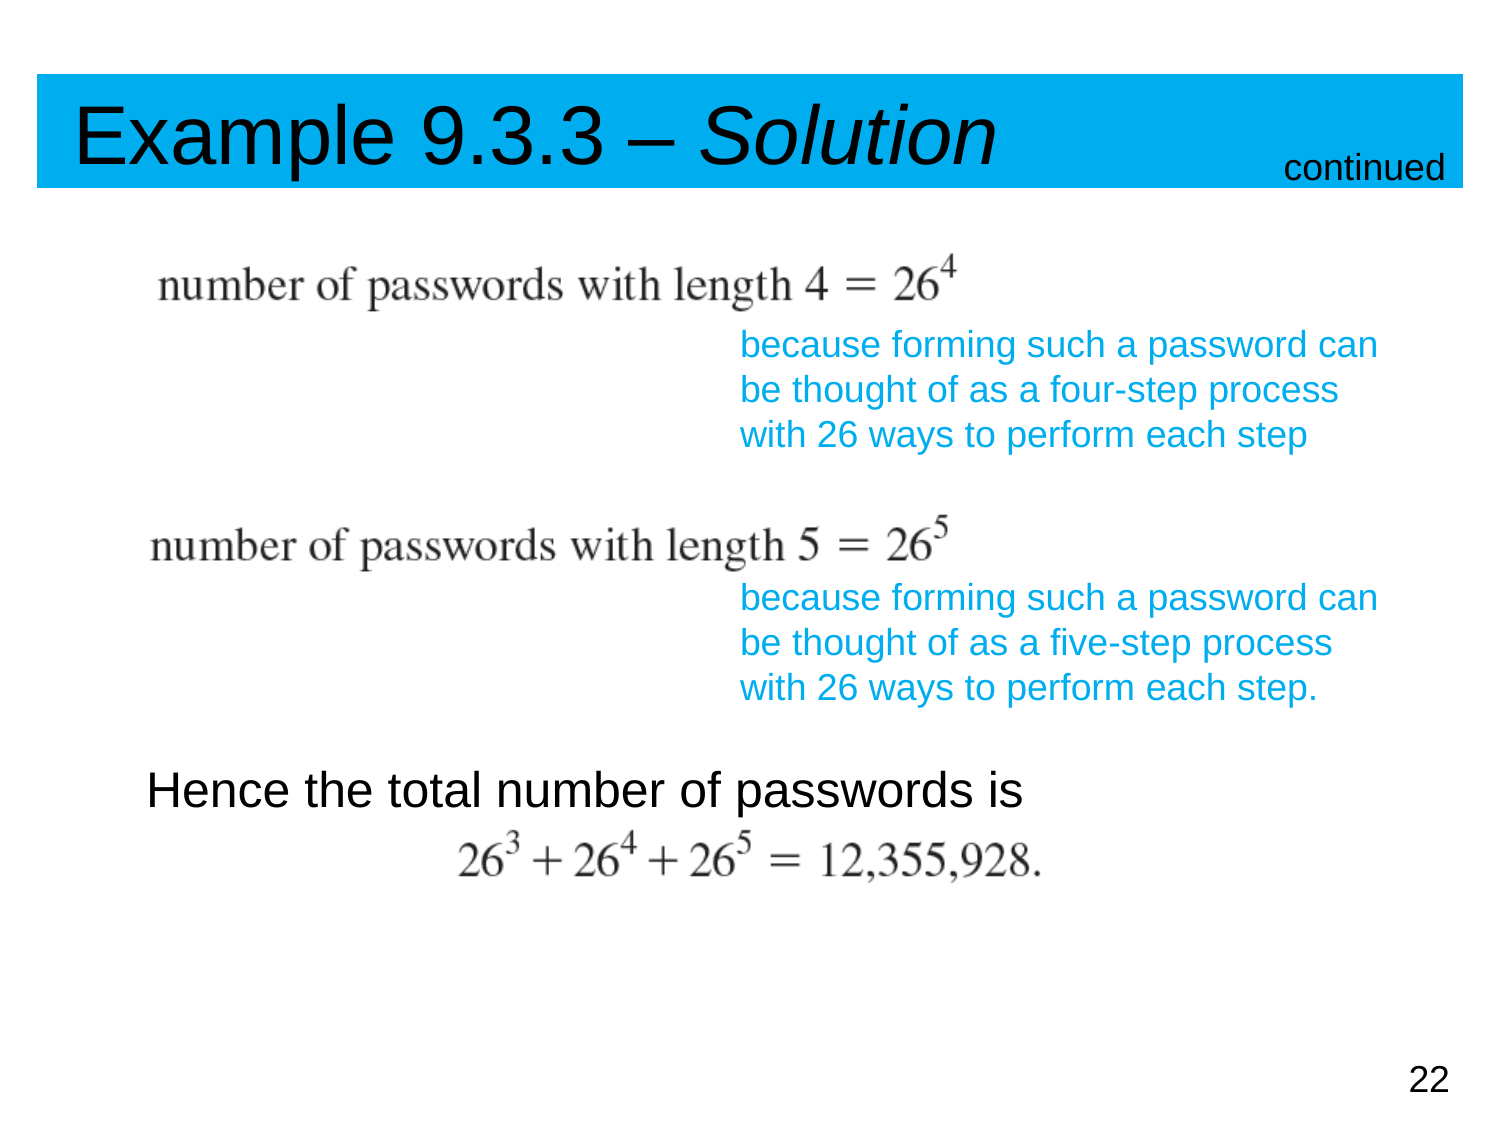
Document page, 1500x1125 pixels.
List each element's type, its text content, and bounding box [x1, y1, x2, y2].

list continued [1268, 135, 1463, 206]
picture [452, 824, 1048, 887]
picture [149, 249, 962, 318]
list because forming such a password can be thought of as a five-step process with 26 ways to perform each step. [725, 565, 1413, 727]
list because forming such a password can be thought of as a four-step process with 26 ways to perform each step [725, 312, 1413, 474]
picture [146, 512, 957, 579]
title Example 9.3.3 – Solution [58, 37, 1408, 225]
list Hence the total number of passwords is [75, 750, 1425, 825]
